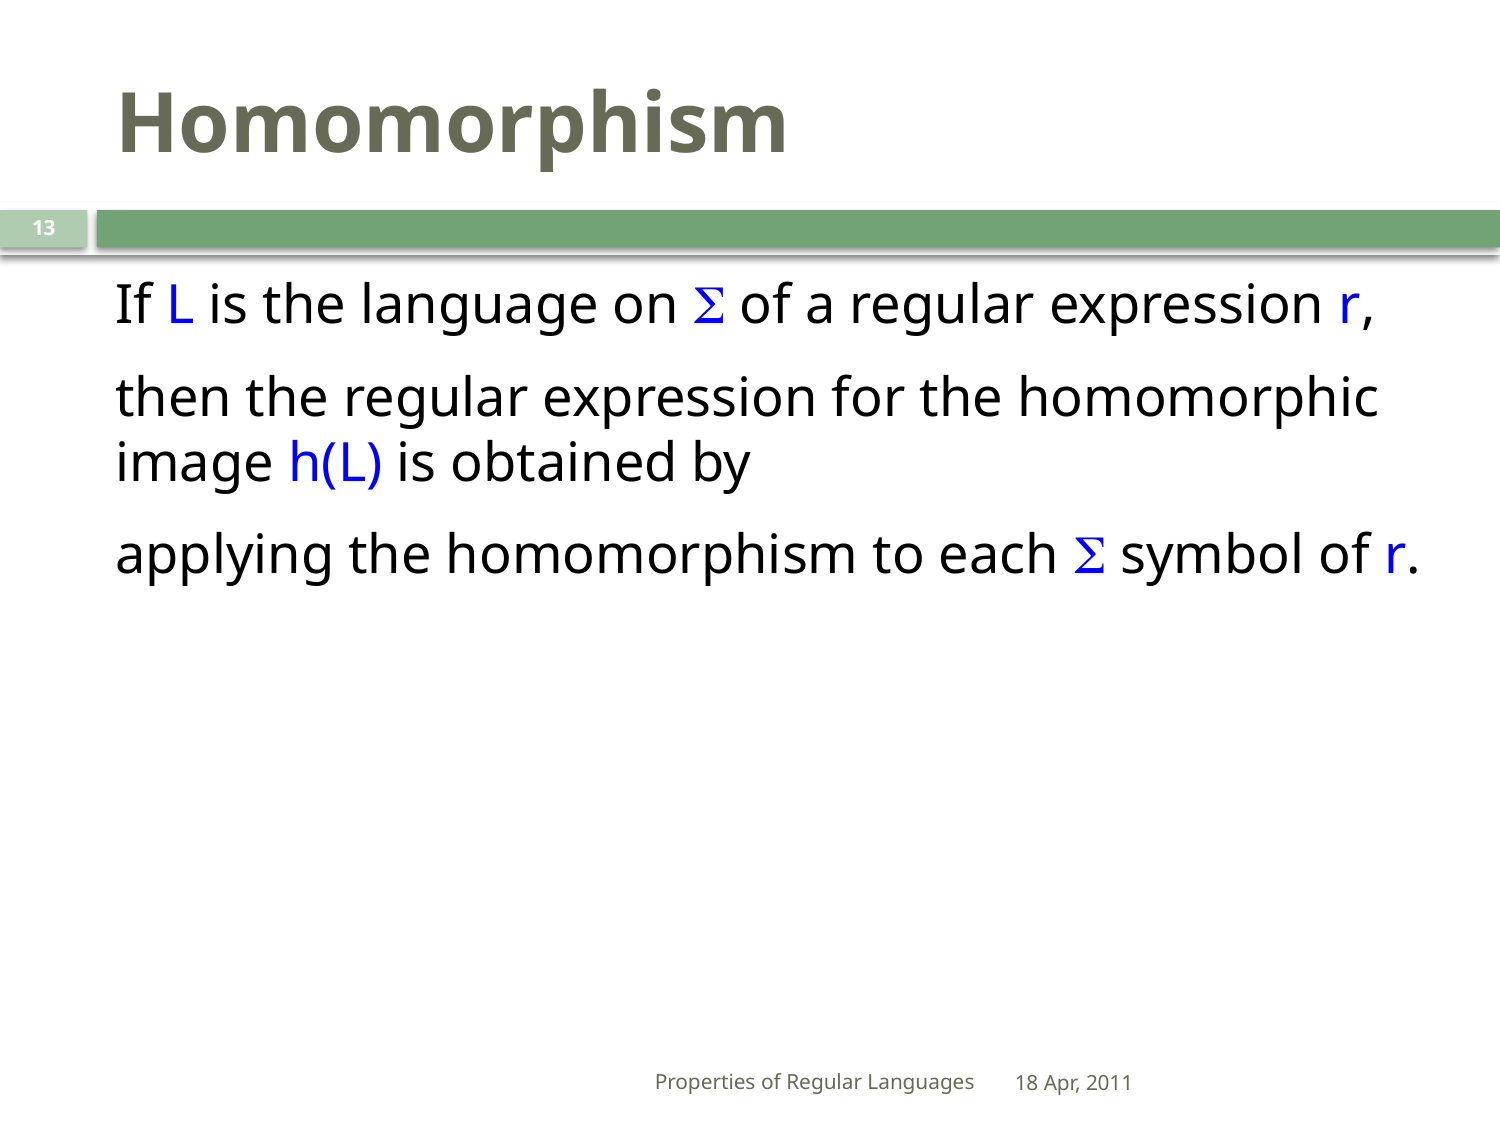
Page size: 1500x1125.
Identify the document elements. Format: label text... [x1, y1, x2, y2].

slide_number 13 [0, 208, 88, 249]
footer Properties of Regular Languages [99, 1052, 990, 1113]
title Homomorphism [100, 37, 1438, 200]
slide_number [999, 1052, 1438, 1113]
list If L is the language on  of a regular expression r, then the regular expression for the homomorphic image h(L) is obtained by applying the homomorphism to each  symbol of r. [100, 262, 1438, 1000]
